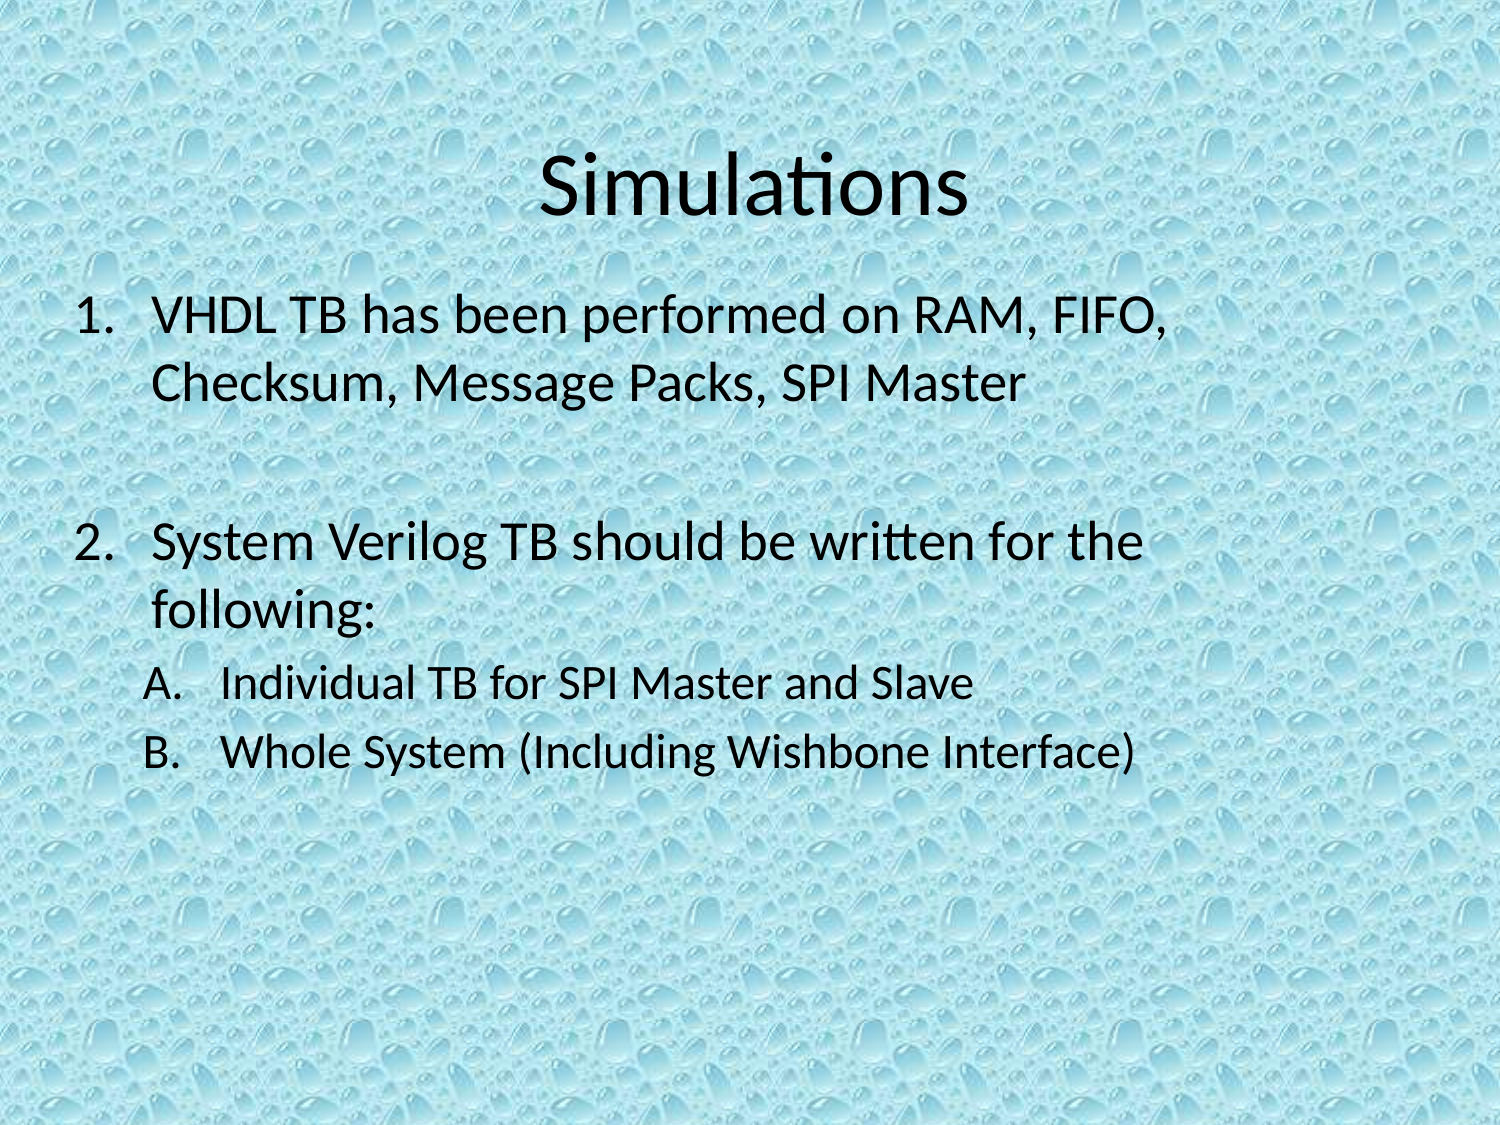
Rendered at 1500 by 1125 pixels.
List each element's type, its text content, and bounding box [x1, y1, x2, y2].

title Simulations [117, 58, 1393, 300]
subtitle VHDL TB has been performed on RAM, FIFO, Checksum, Message Packs, SPI Master System Verilog TB should be written for the following: Individual TB for SPI Master and Slave Whole System (Including Wishbone Interface) [58, 269, 1289, 797]
picture [0, 0, 1500, 1125]
